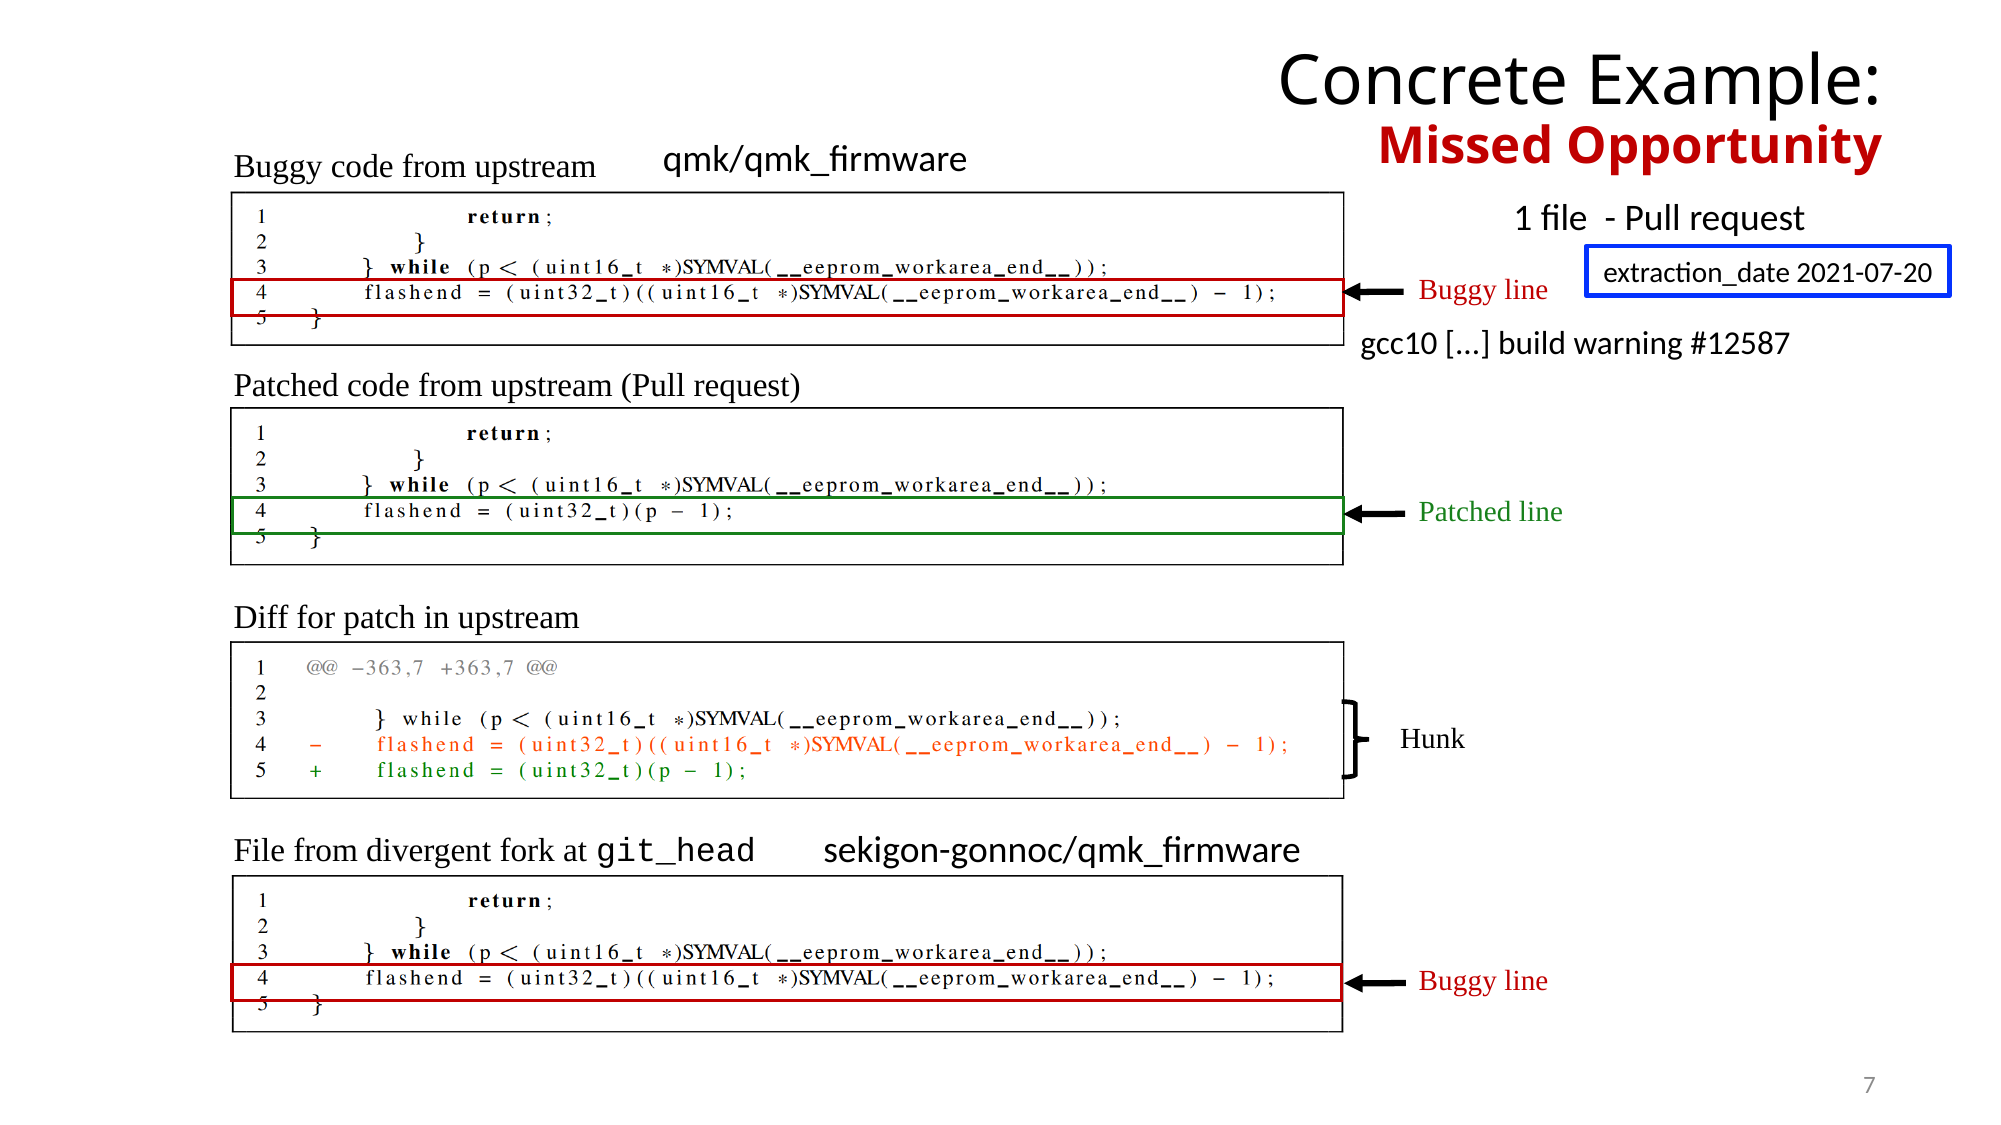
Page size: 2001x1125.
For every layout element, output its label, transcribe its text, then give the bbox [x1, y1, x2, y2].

text_box Patched code from upstream (Pull request) [218, 360, 847, 409]
picture [230, 641, 1345, 799]
picture [230, 407, 1345, 566]
text_box Buggy line [1403, 267, 1568, 313]
picture [230, 190, 1345, 347]
text_box Patched line [1403, 488, 1594, 538]
text_box qmk/qmk_firmware [648, 127, 1028, 187]
text_box Diff for patch in upstream [218, 592, 811, 640]
slide_number 7 [1440, 1053, 1891, 1114]
text_box File from divergent fork at git_head [218, 825, 808, 895]
text_box extraction_date 2021-07-20 [1586, 246, 1950, 296]
title Concrete Example: Missed Opportunity [102, 37, 1898, 183]
text_box Buggy line [1403, 958, 1568, 1007]
text_box gcc10 [...] build warning #12587 [1345, 313, 1859, 369]
text_box 1 file - Pull request [1498, 185, 1830, 246]
text_box sekigon-gonnoc/qmk_firmware [808, 817, 1342, 874]
text_box Hunk [1385, 715, 1497, 765]
text_box Buggy code from upstream [218, 141, 811, 189]
picture [230, 874, 1345, 1034]
text_box [1345, 701, 1370, 778]
